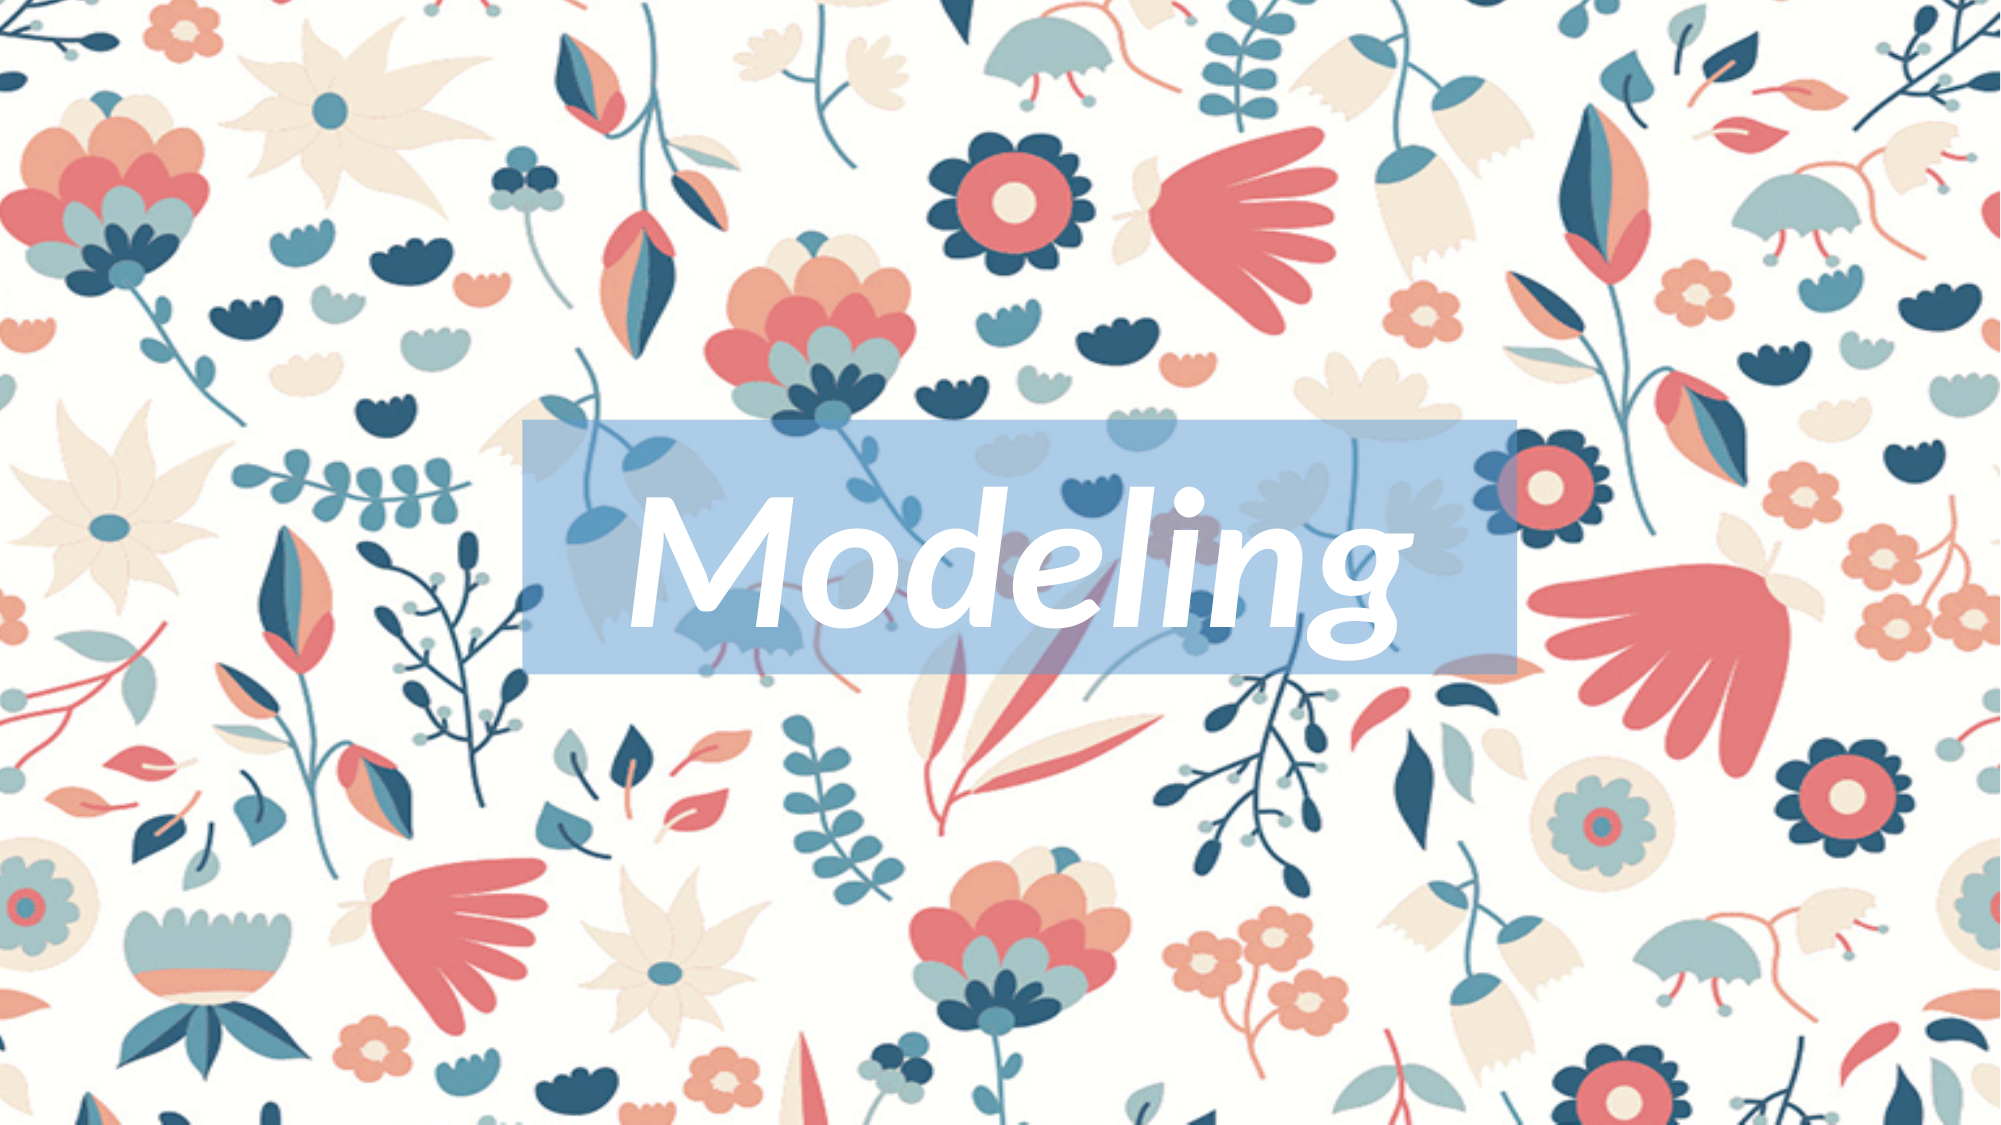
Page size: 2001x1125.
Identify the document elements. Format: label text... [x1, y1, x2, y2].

text_box Modeling [522, 419, 1518, 675]
picture [0, 0, 2001, 1125]
